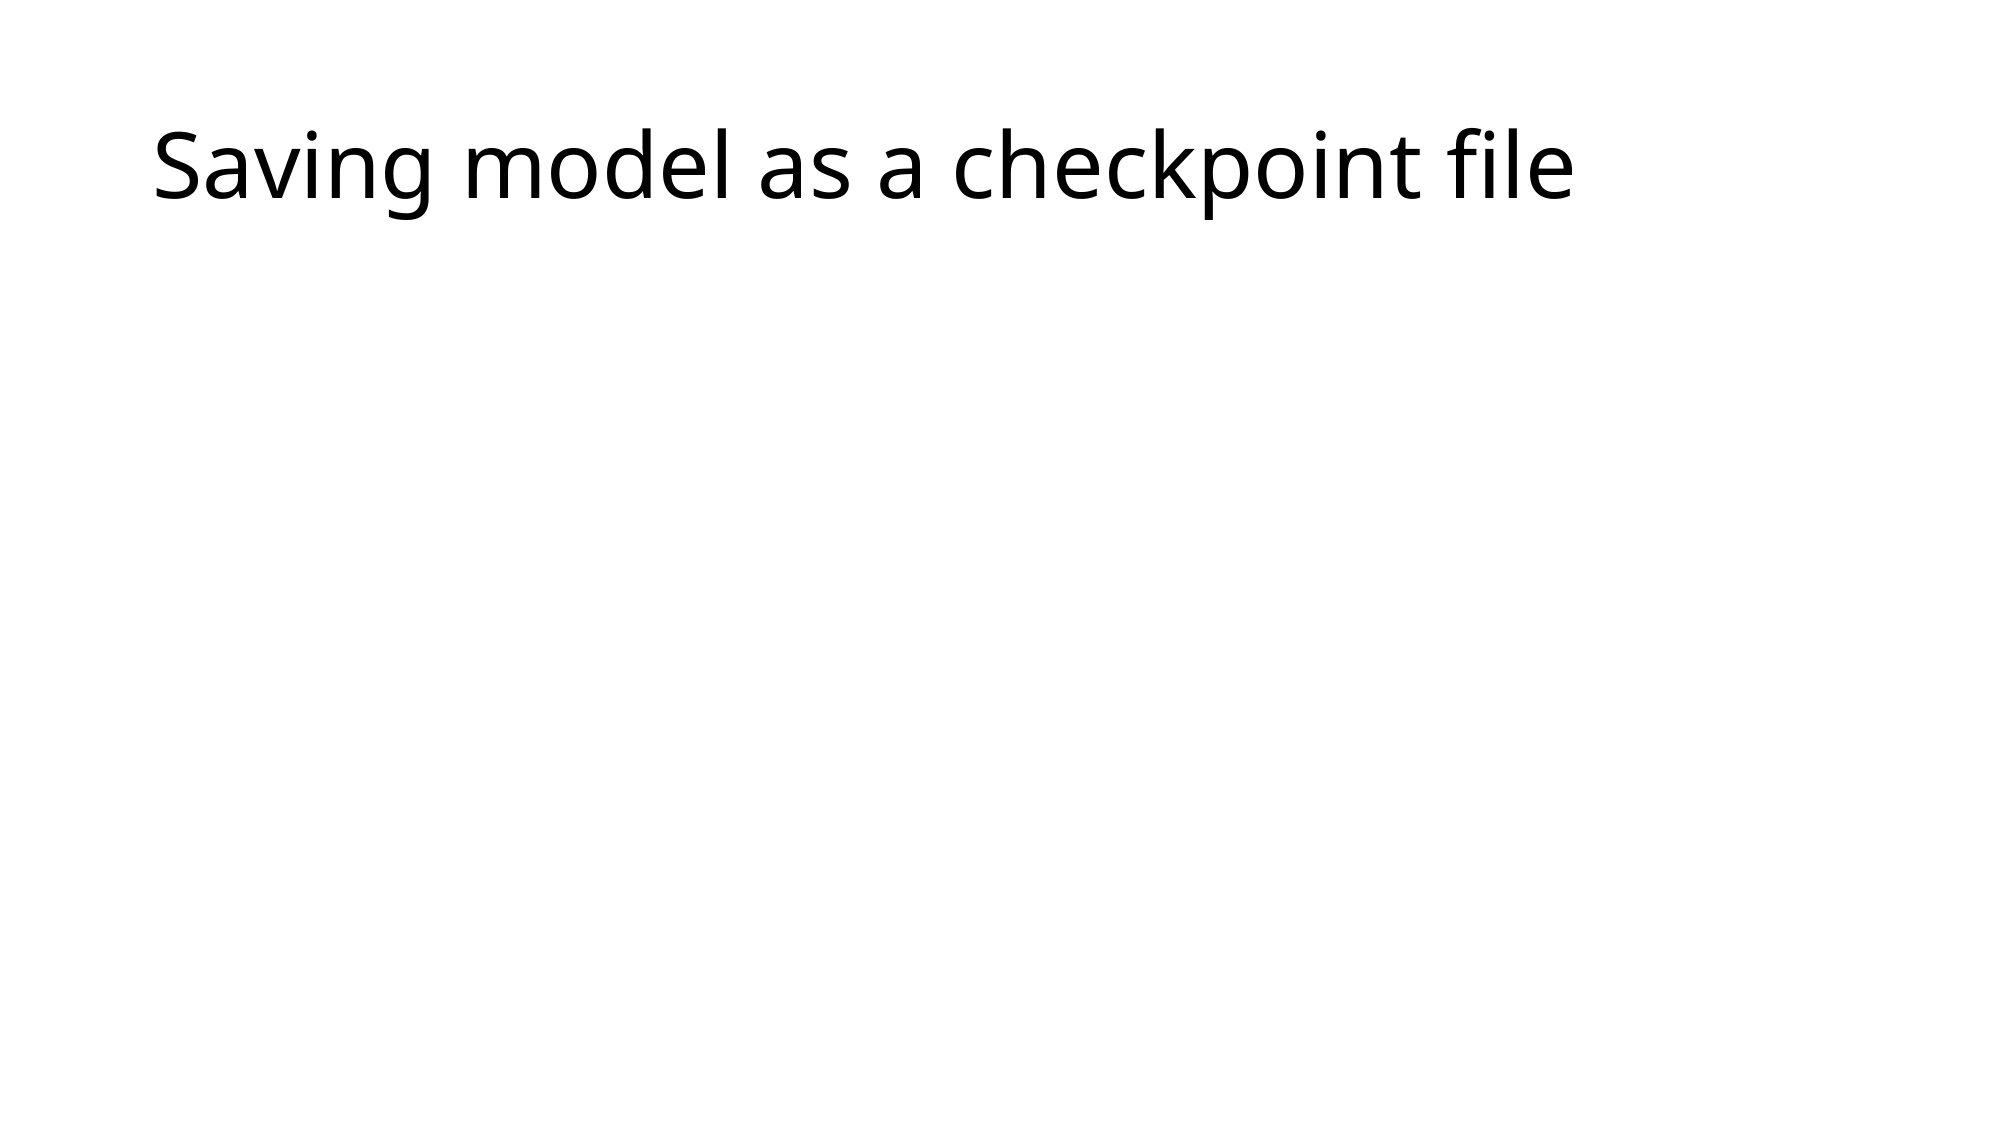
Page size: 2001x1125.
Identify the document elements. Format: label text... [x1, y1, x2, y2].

title Saving model as a checkpoint file [137, 59, 1863, 278]
